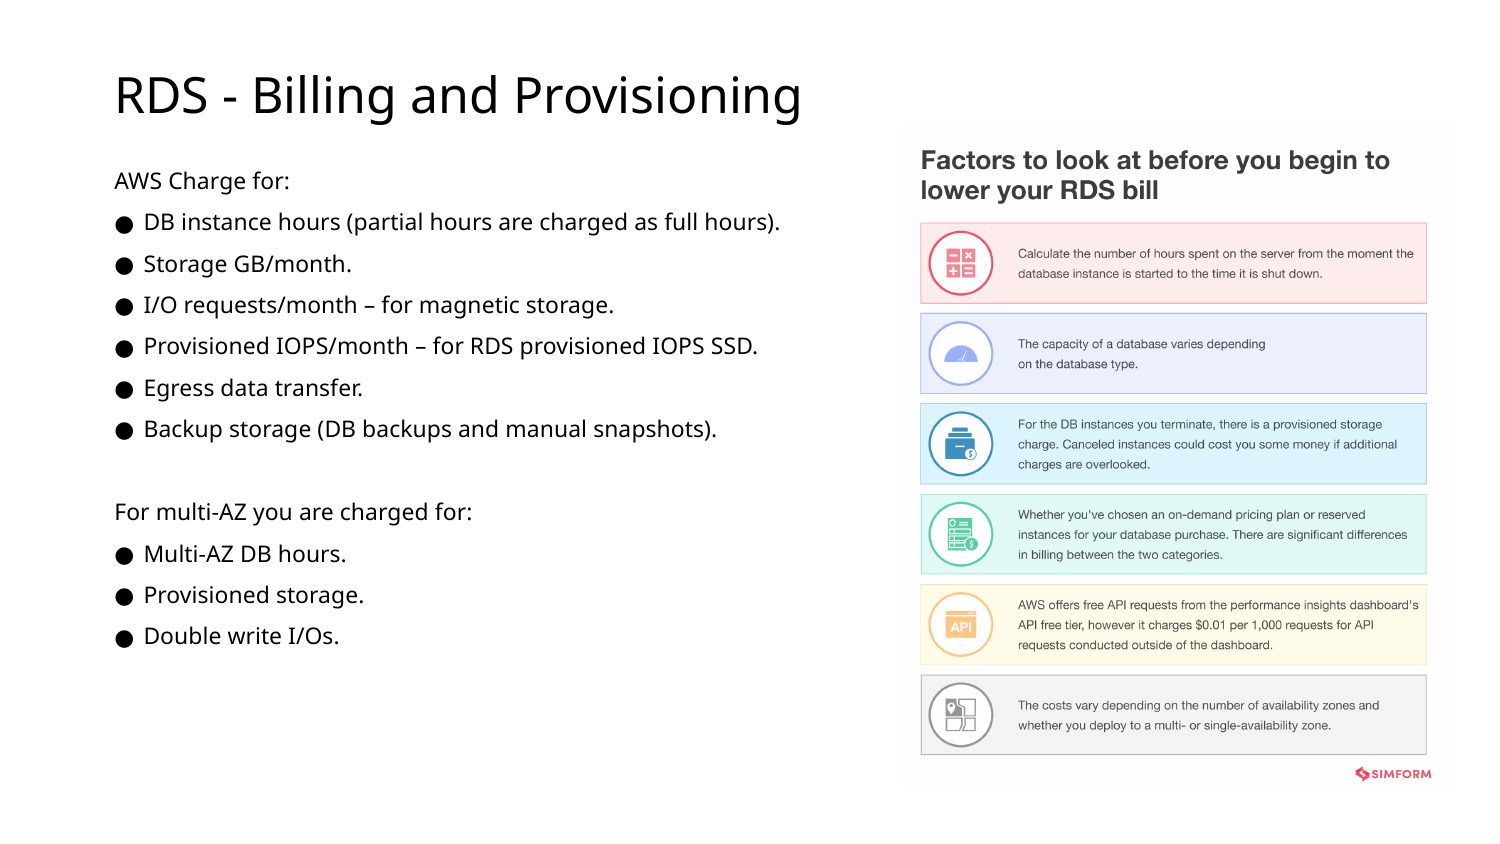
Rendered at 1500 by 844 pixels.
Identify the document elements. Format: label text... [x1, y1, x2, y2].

picture [896, 121, 1450, 791]
list AWS Charge for: DB instance hours (partial hours are charged as full hours). Storage GB/month. I/O requests/month – for magnetic storage. Provisioned IOPS/month – for RDS provisioned IOPS SSD. Egress data transfer. Backup storage (DB backups and manual snapshots). For multi-AZ you are charged for: Multi-AZ DB hours. Provisioned storage. Double write I/Os. [103, 164, 847, 774]
title RDS - Billing and Provisioning [103, 44, 1397, 151]
